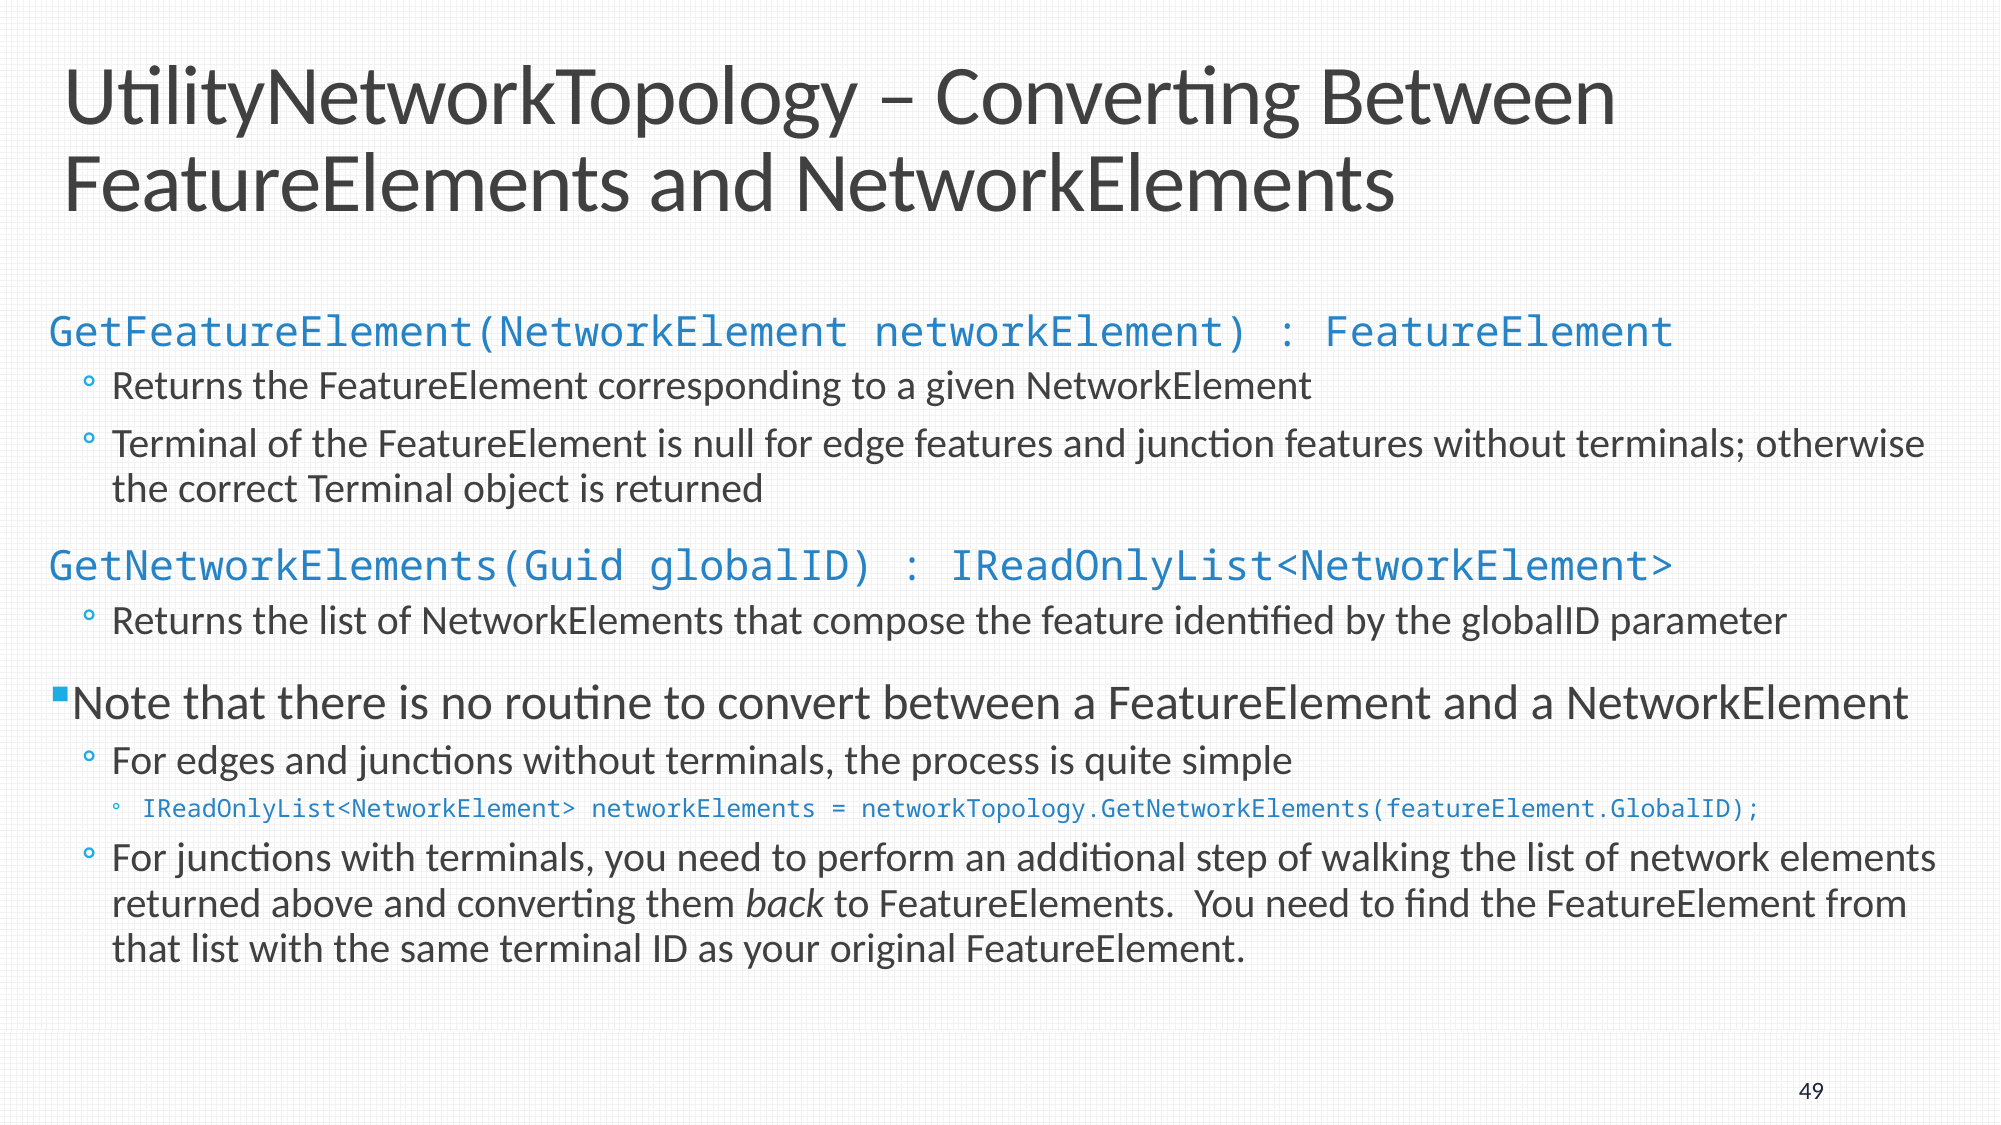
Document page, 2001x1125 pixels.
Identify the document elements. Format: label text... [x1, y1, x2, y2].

title UtilityNetworkTopology – Converting Between FeatureElements and NetworkElements [48, 47, 1952, 236]
slide_number 49 [1624, 1059, 1840, 1120]
list GetFeatureElement(NetworkElement networkElement) : FeatureElement Returns the FeatureElement corresponding to a given NetworkElement Terminal of the FeatureElement is null for edge features and junction features without terminals; otherwise the correct Terminal object is returned GetNetworkElements(Guid globalID) : IReadOnlyList<NetworkElement> Returns the list of NetworkElements that compose the feature identified by the globalID parameter Note that there is no routine to convert between a FeatureElement and a NetworkElement For edges and junctions without terminals, the process is quite simple IReadOnlyList<NetworkElement> networkElements = networkTopology.GetNetworkElements(featureElement.GlobalID); For junctions with terminals, you need to perform an additional step of walking the list of network elements returned above and converting them back to FeatureElements. You need to find the FeatureElement from that list with the same terminal ID as your original FeatureElement. [48, 302, 1950, 1051]
